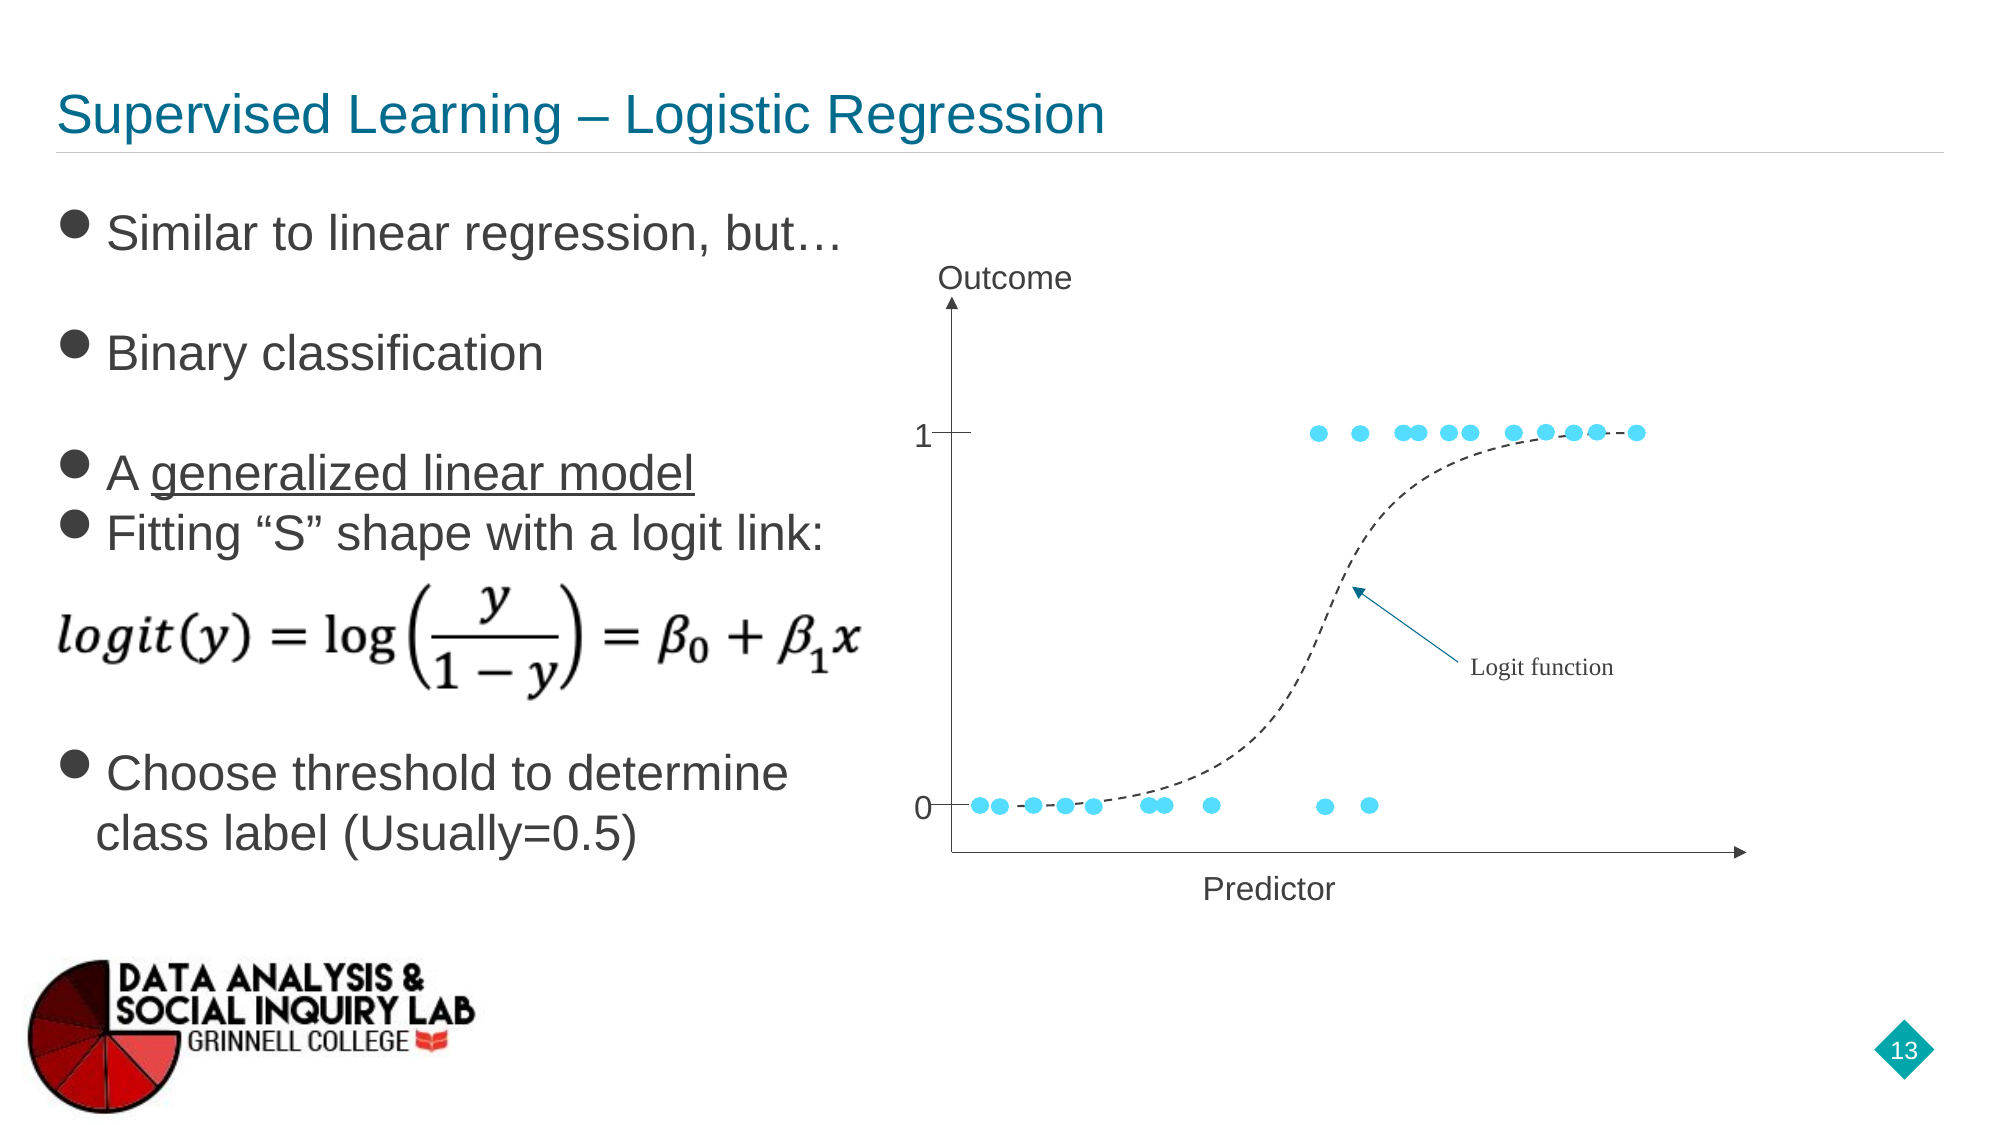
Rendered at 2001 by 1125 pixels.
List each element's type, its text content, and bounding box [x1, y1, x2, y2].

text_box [951, 296, 1747, 853]
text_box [1017, 433, 1634, 807]
text_box Predictor [1202, 866, 1395, 907]
title Supervised Learning – Logistic Regression [56, 58, 1944, 146]
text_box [1352, 586, 1459, 663]
text_box Outcome [937, 256, 1084, 297]
text_box 0 [914, 786, 947, 827]
picture [0, 954, 530, 1125]
picture [46, 577, 874, 725]
text_box 1 [914, 414, 947, 455]
list Similar to linear regression, but… Binary classification A generalized linear model Fitting “S” shape with a logit link: Choose threshold to determine class label (Usually=0.5) [56, 200, 917, 988]
